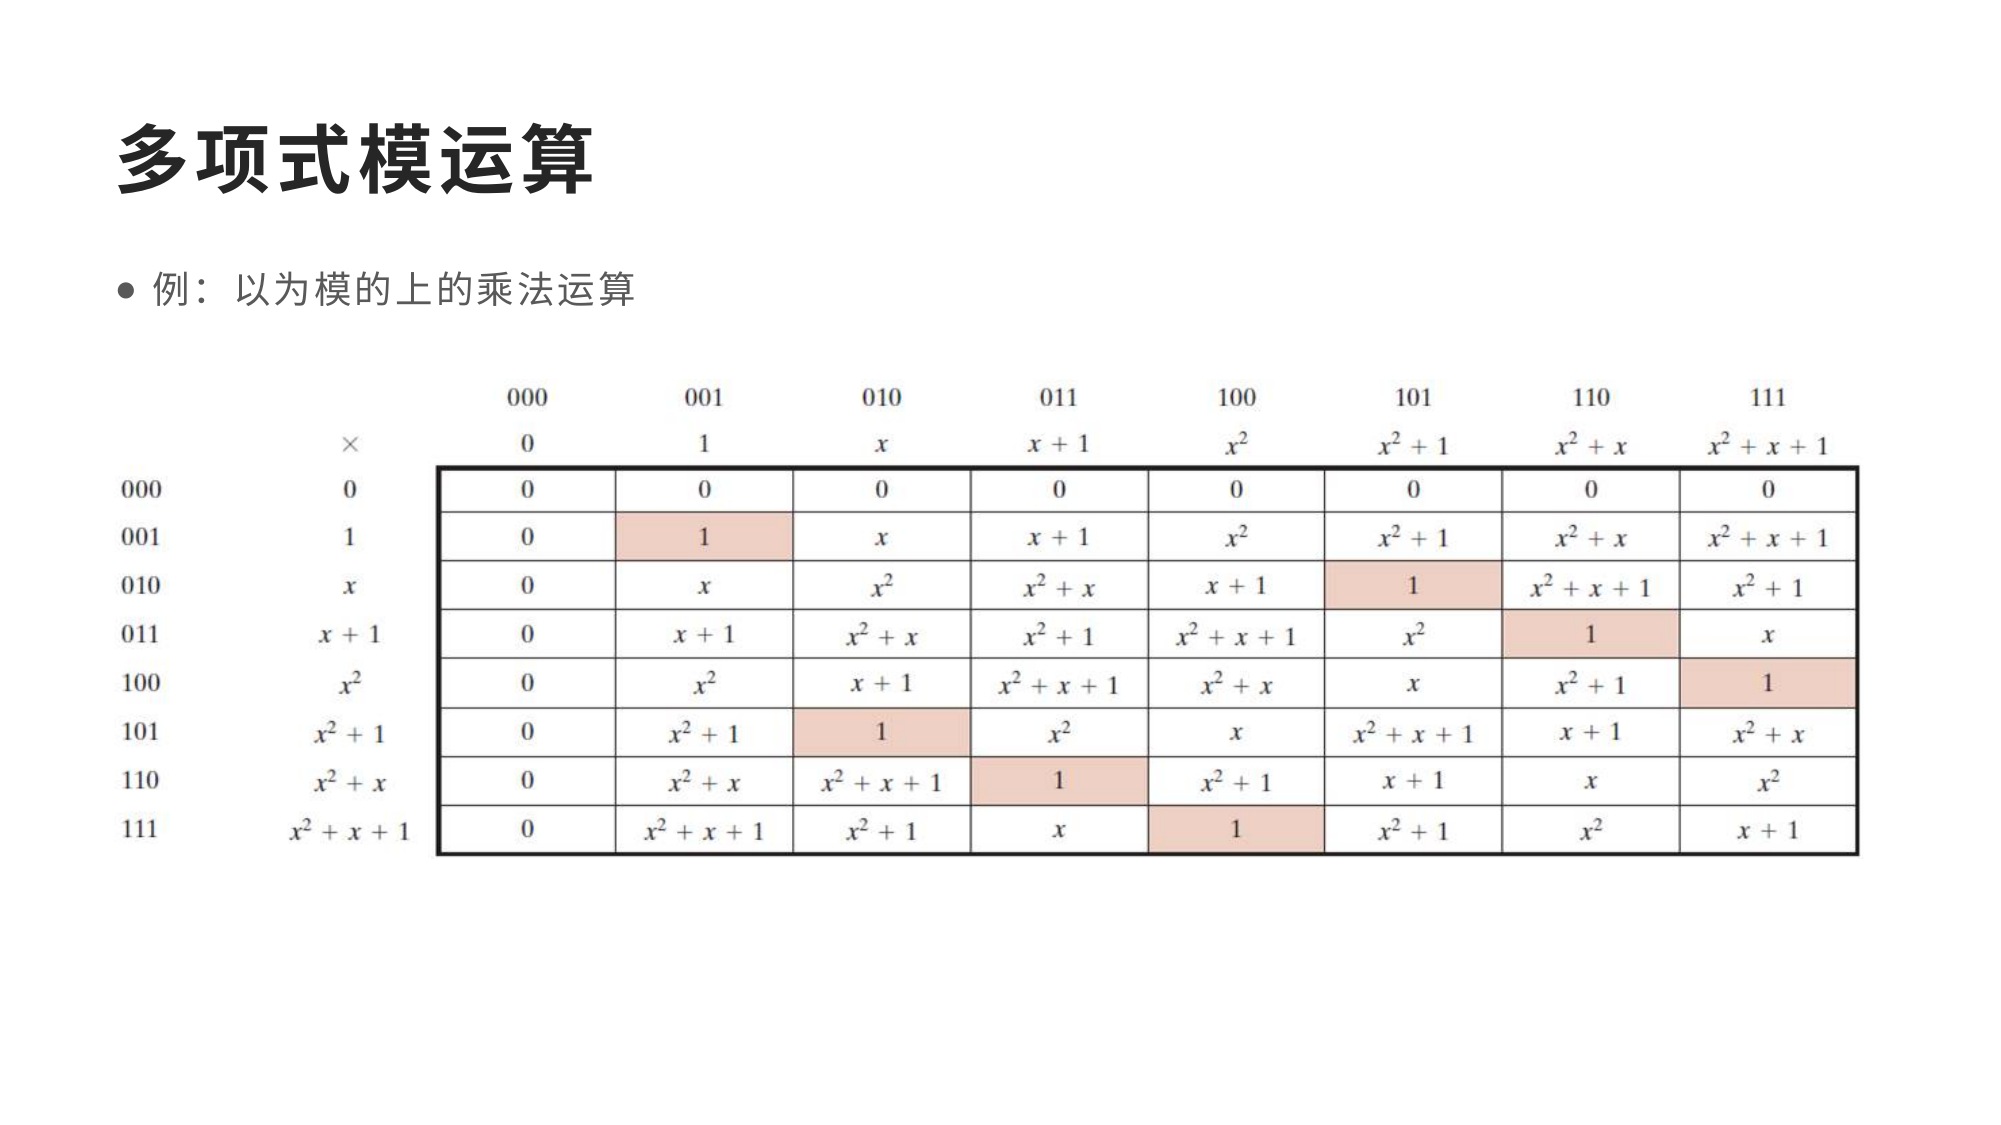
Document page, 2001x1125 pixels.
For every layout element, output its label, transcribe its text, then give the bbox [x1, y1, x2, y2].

picture [104, 379, 1865, 859]
title 多项式模运算 [99, 99, 1900, 216]
